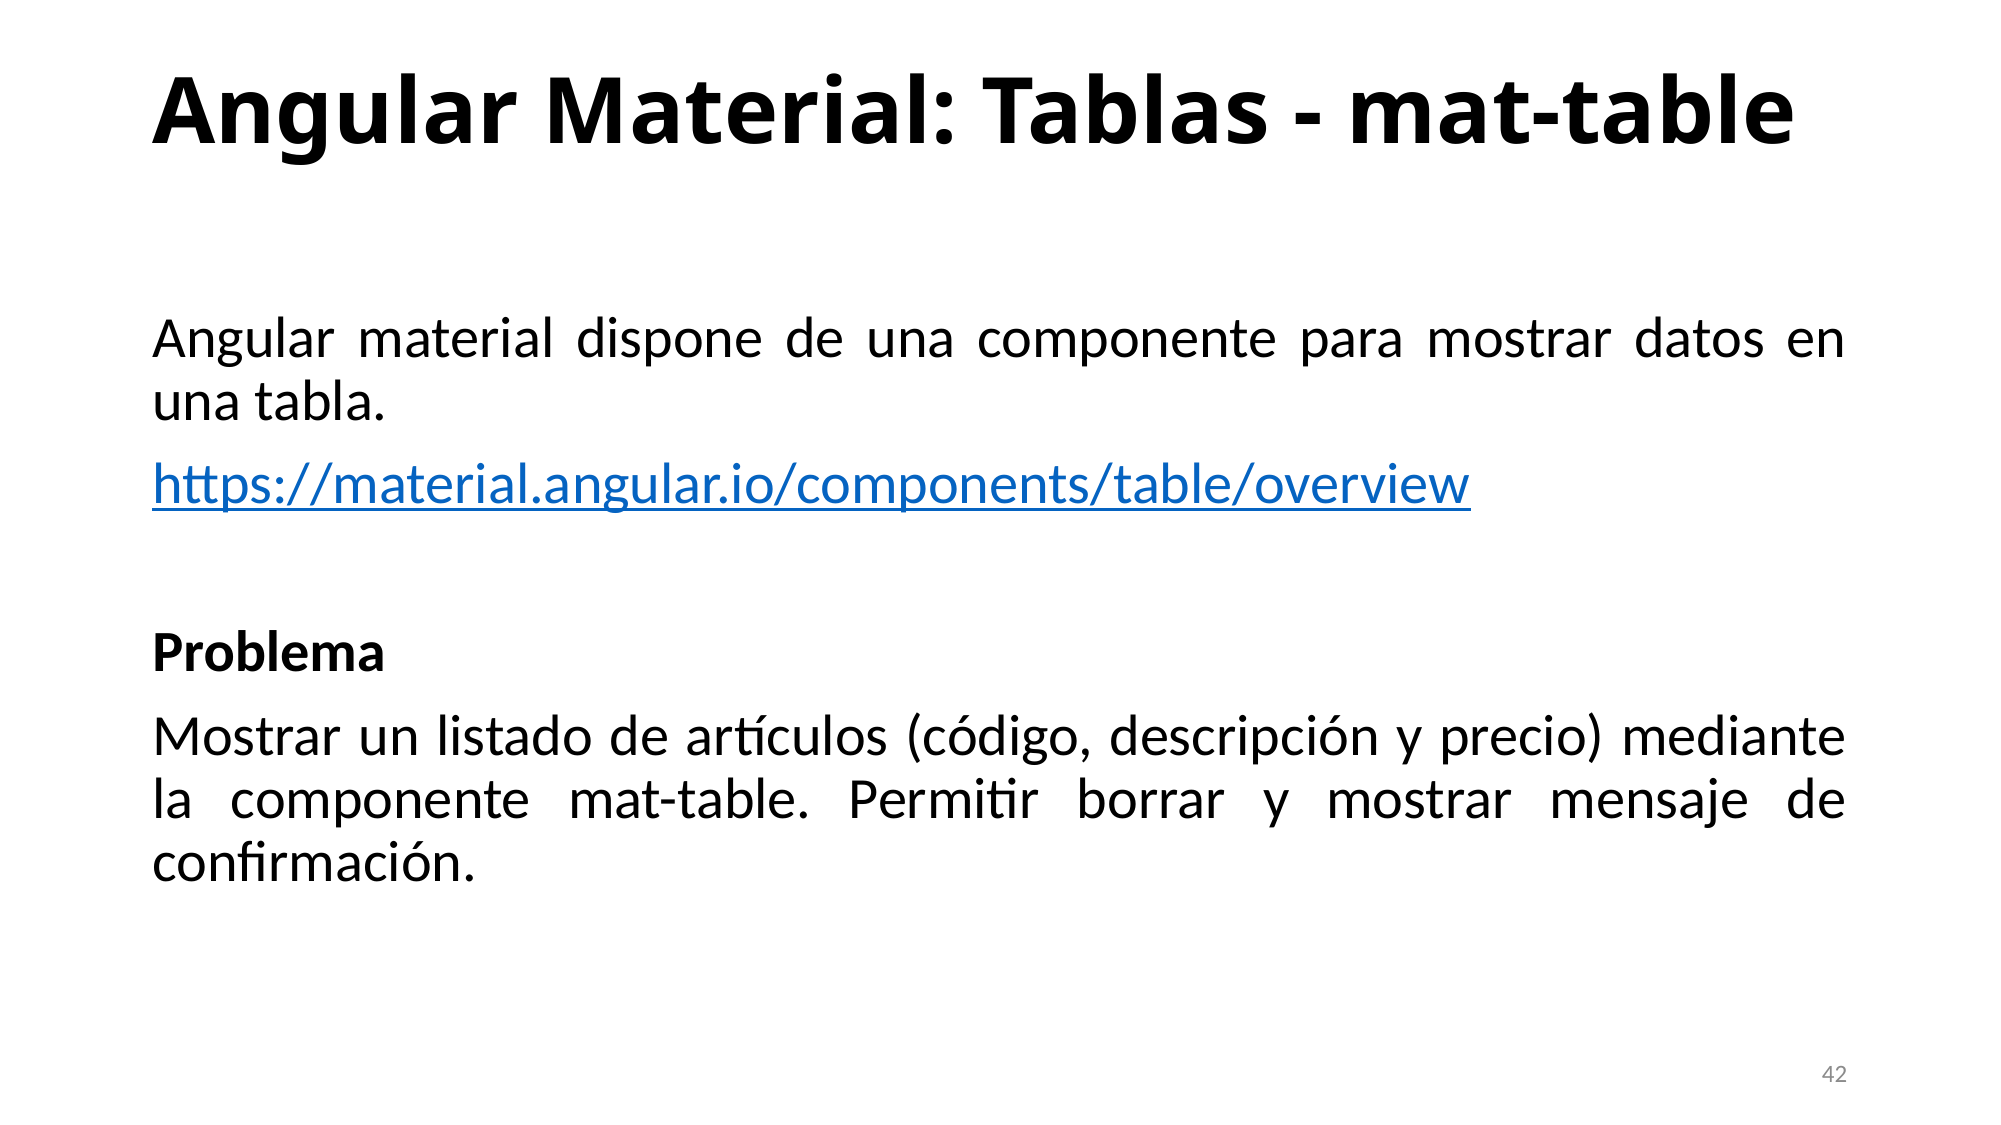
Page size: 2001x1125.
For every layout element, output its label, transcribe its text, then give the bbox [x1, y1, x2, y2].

title Angular Material: Tablas - mat-table [137, 59, 1863, 278]
slide_number 42 [1412, 1042, 1863, 1103]
list Angular material dispone de una componente para mostrar datos en una tabla. https://material.angular.io/components/table/overview Problema Mostrar un listado de artículos (código, descripción y precio) mediante la componente mat-table. Permitir borrar y mostrar mensaje de confirmación. [137, 299, 1863, 1014]
